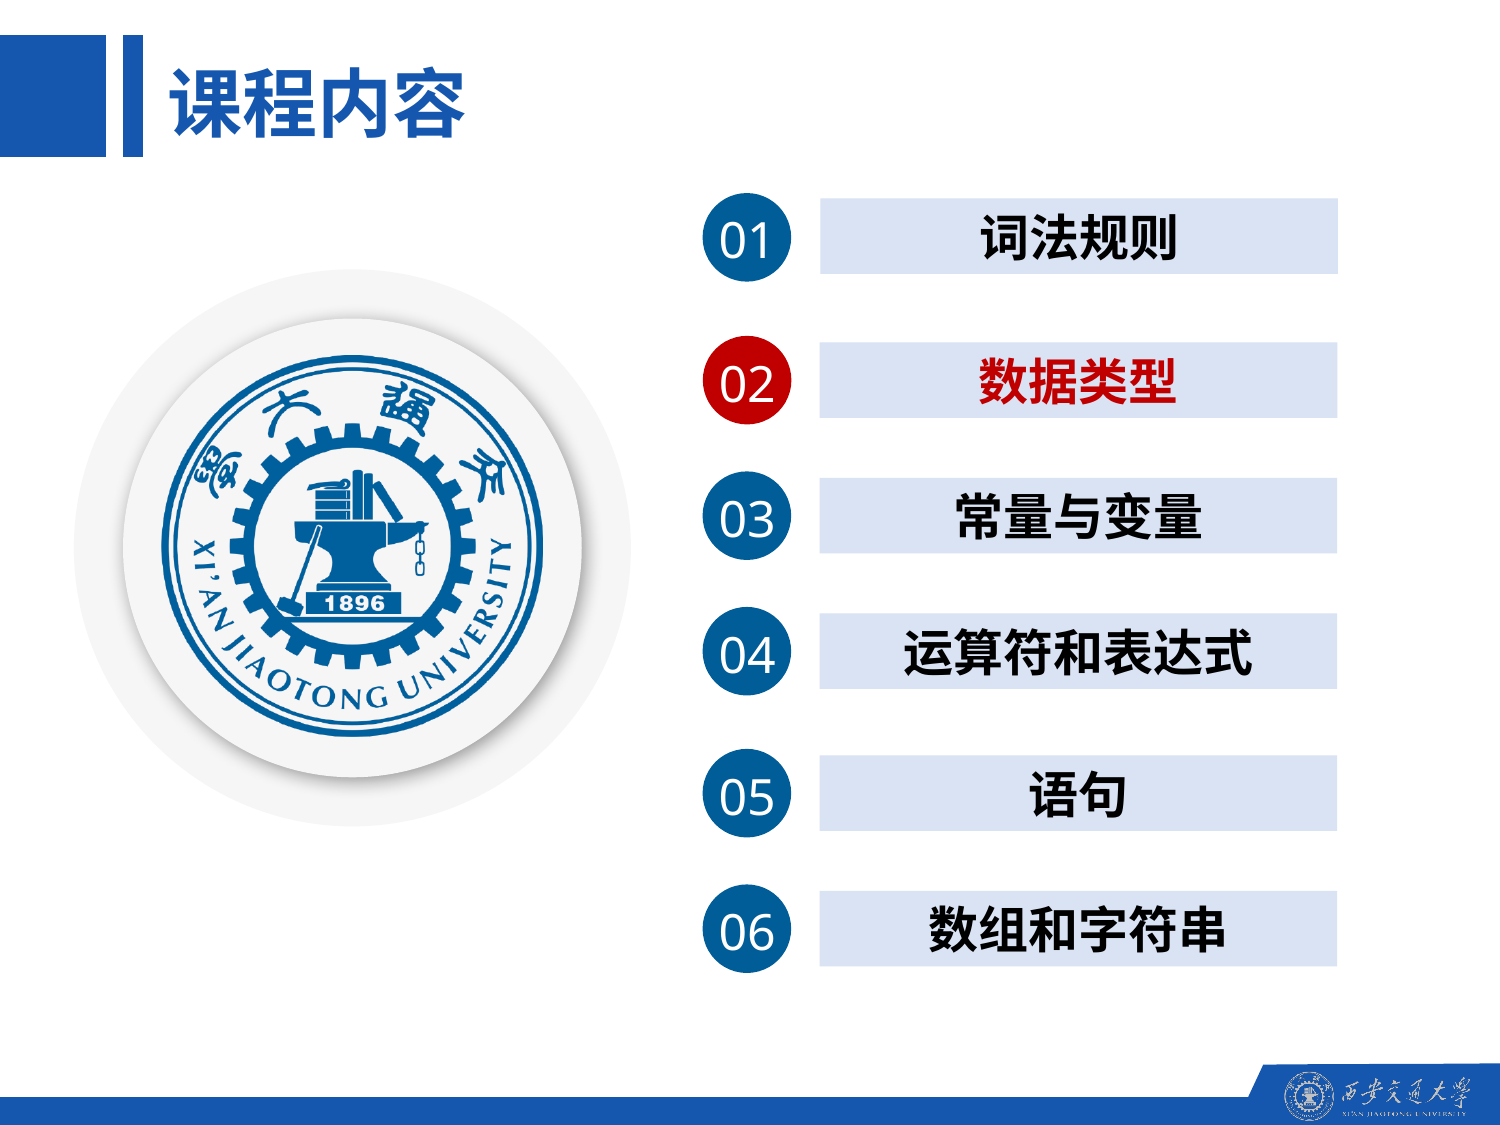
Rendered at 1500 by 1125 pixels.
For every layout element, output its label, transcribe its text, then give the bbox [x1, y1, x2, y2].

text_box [73, 269, 631, 827]
text_box [723, 276, 771, 283]
text_box [726, 556, 768, 561]
picture [161, 355, 543, 737]
text_box 03 [703, 480, 791, 556]
text_box 05 [703, 757, 791, 833]
text_box [719, 747, 775, 757]
text_box 06 [703, 893, 791, 969]
text_box 数据类型 [819, 342, 1338, 418]
text_box 语句 [819, 755, 1338, 831]
text_box [719, 605, 775, 615]
text_box [721, 192, 773, 200]
text_box 01 [703, 200, 791, 276]
text_box [719, 334, 775, 344]
text_box [725, 420, 769, 426]
text_box [725, 833, 769, 839]
text_box 课程内容 [114, 48, 522, 154]
text_box [718, 470, 775, 480]
text_box 常量与变量 [819, 477, 1338, 554]
text_box 04 [703, 615, 791, 691]
text_box [718, 883, 775, 893]
text_box [725, 691, 769, 697]
text_box 词法规则 [820, 198, 1338, 274]
text_box 数组和字符串 [819, 890, 1338, 967]
text_box [726, 969, 768, 975]
text_box 02 [703, 344, 791, 420]
text_box 运算符和表达式 [819, 613, 1338, 689]
